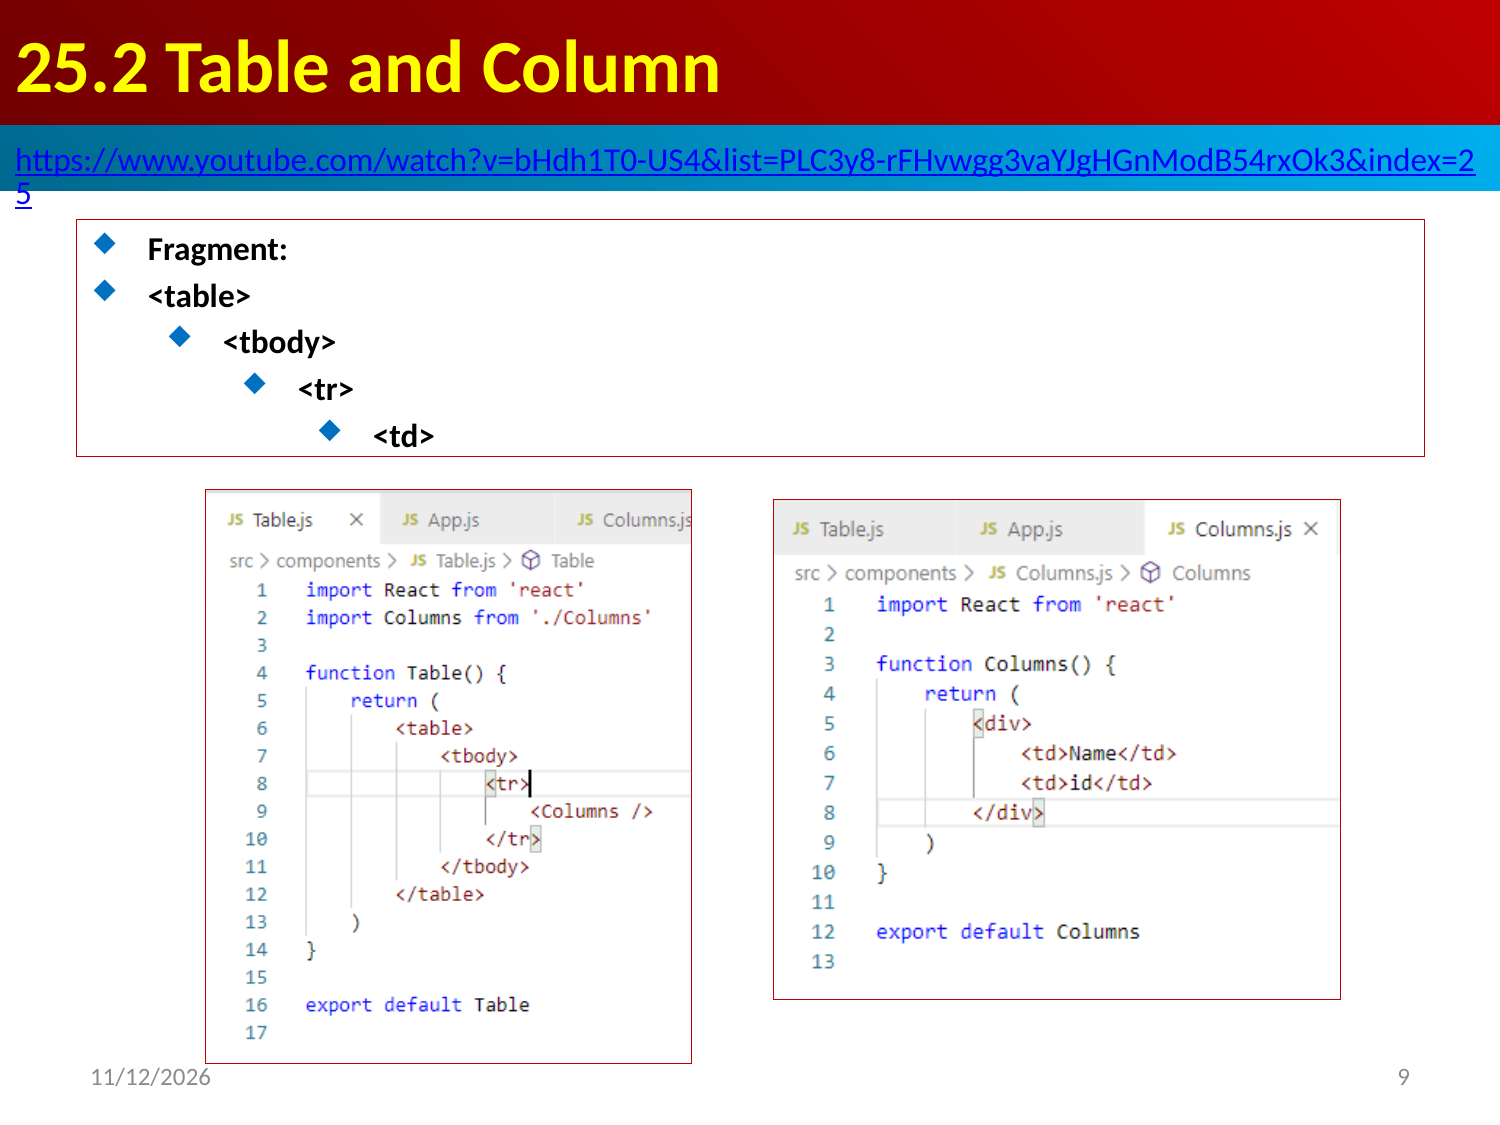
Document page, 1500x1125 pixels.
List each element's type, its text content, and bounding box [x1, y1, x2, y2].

text_box https://www.youtube.com/watch?v=bHdh1T0-US4&list=PLC3y8-rFHvwgg3vaYJgHGnModB54rxOk3&index=25 [0, 125, 1500, 191]
title 25.2 Table and Column [0, 0, 1500, 125]
picture [773, 499, 1341, 1000]
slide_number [75, 1042, 425, 1109]
subtitle Fragment: <table> <tbody> <tr> <td> [76, 219, 1425, 457]
slide_number 9 [1074, 1042, 1425, 1109]
picture [205, 488, 692, 1065]
